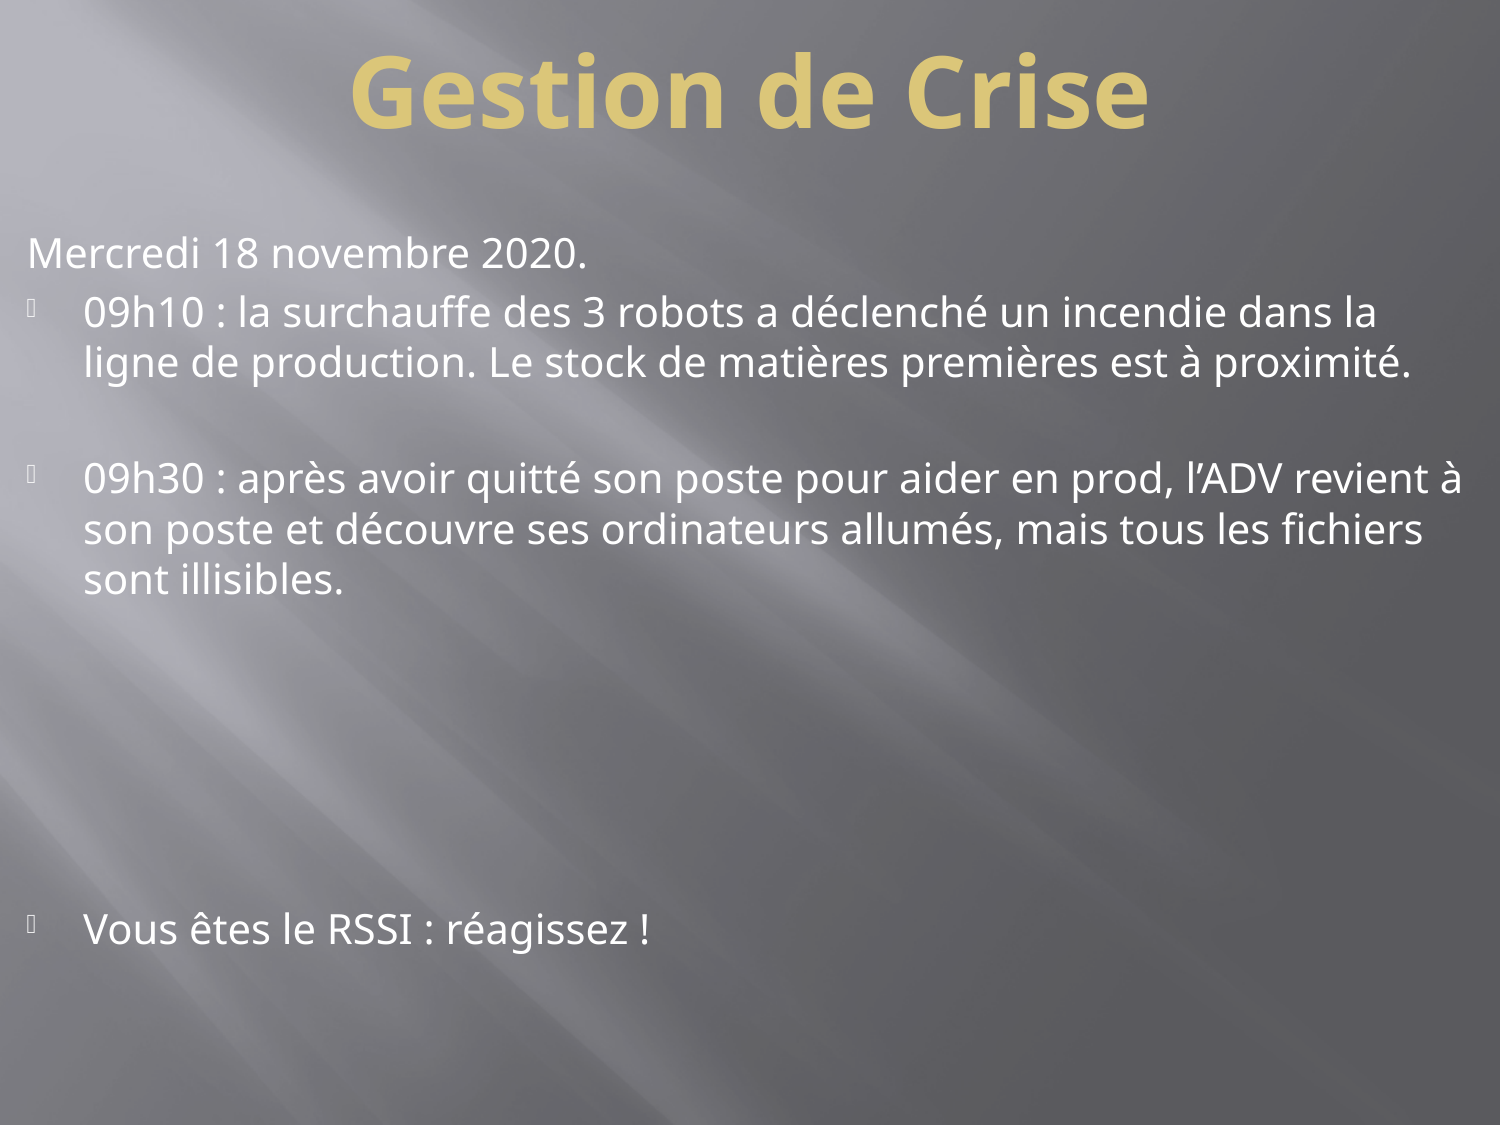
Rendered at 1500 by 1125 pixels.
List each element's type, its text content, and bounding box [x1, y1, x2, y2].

title Gestion de Crise [0, 19, 1500, 149]
list Mercredi 18 novembre 2020. 09h10 : la surchauffe des 3 robots a déclenché un incendie dans la ligne de production. Le stock de matières premières est à proximité. 09h30 : après avoir quitté son poste pour aider en prod, l’ADV revient à son poste et découvre ses ordinateurs allumés, mais tous les fichiers sont illisibles. Vous êtes le RSSI : réagissez ! [0, 219, 1500, 587]
